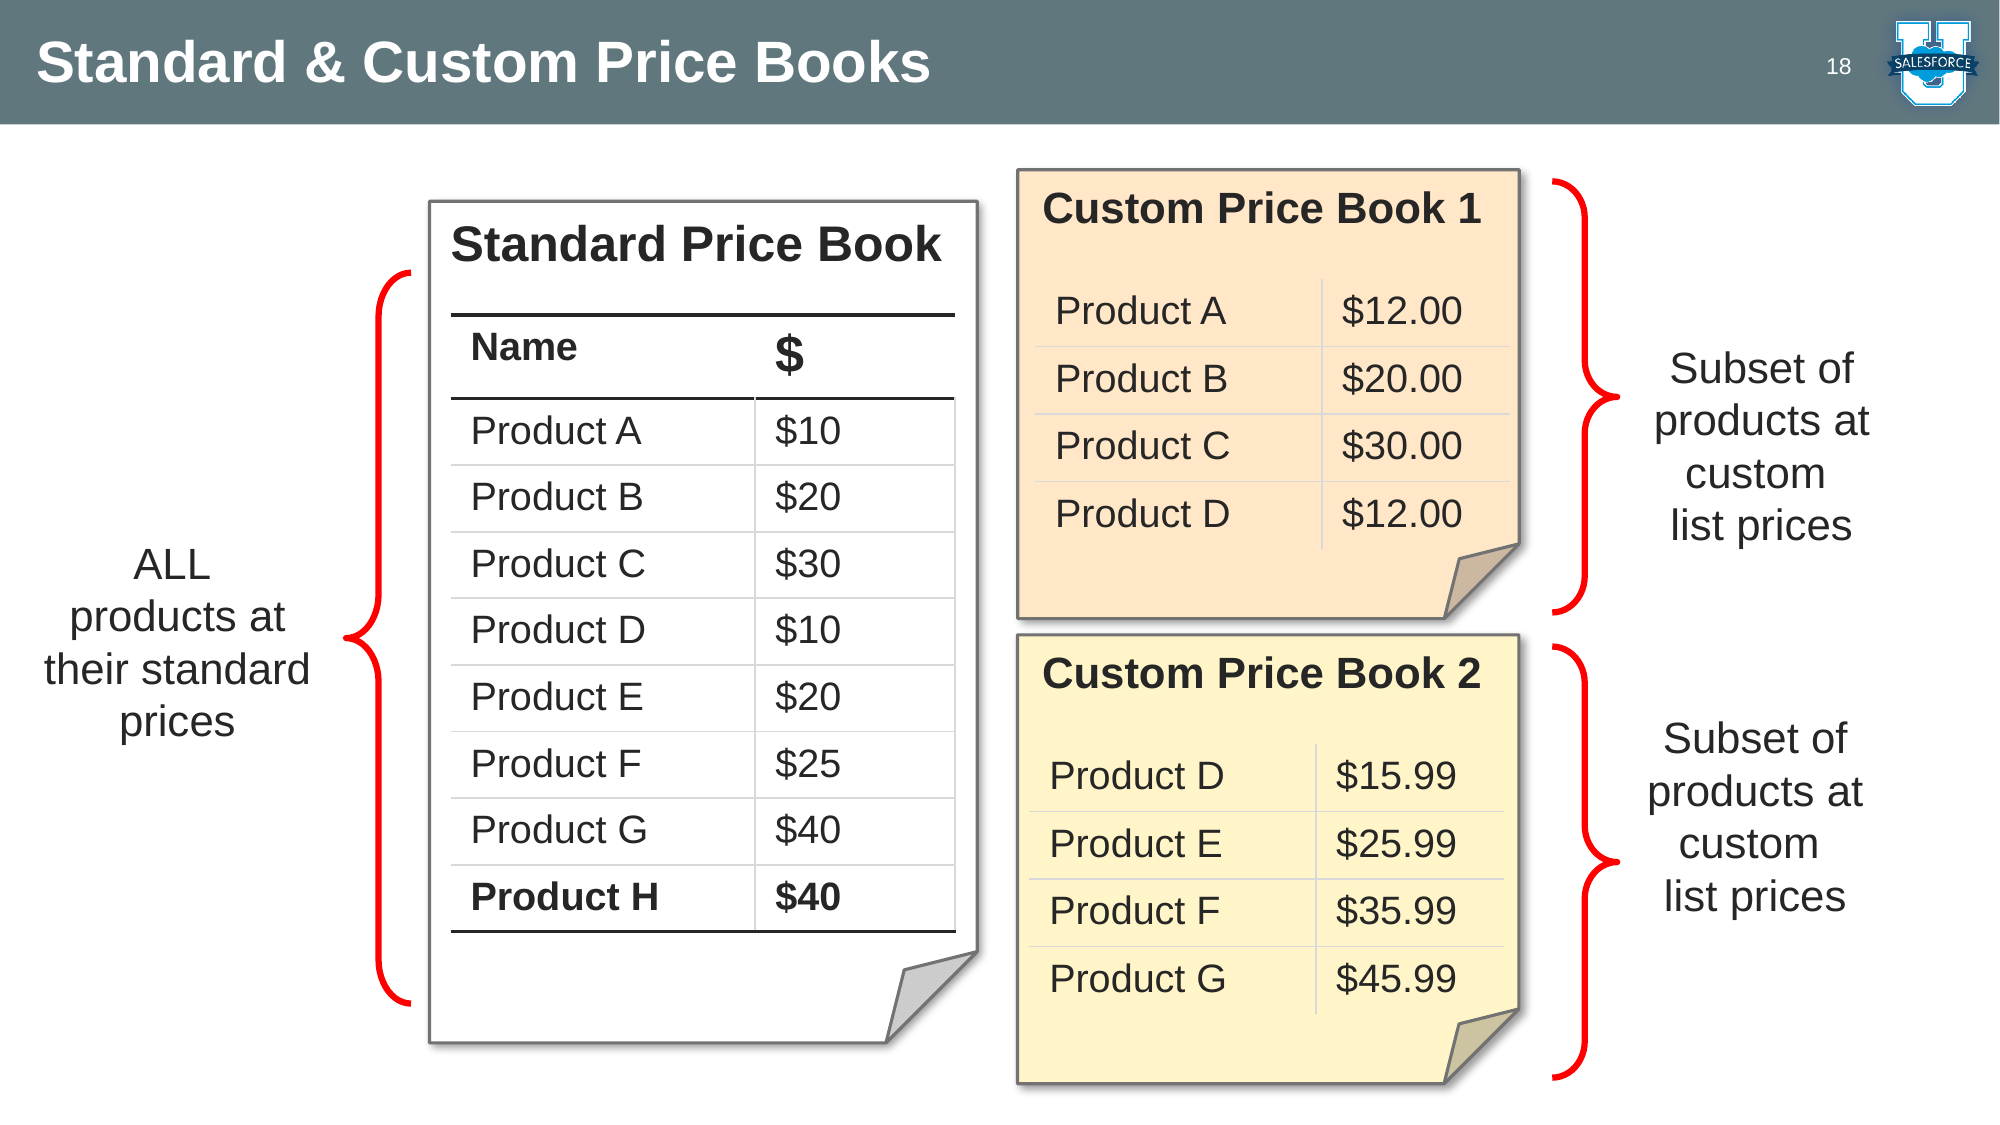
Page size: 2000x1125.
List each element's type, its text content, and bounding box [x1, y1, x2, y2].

table_header Product D [1029, 744, 1315, 811]
text_box [345, 271, 412, 1005]
table_cell Product F [1029, 880, 1315, 946]
table_cell $40 [756, 866, 954, 930]
table_cell Product D [451, 599, 754, 664]
table_cell $35.99 [1317, 880, 1504, 946]
text_box Standard Price Book [427, 199, 980, 1046]
table_cell $20 [756, 466, 954, 531]
table_cell $20.00 [1323, 347, 1510, 413]
table_cell $30.00 [1323, 415, 1510, 481]
text_box Subset of products at custom list prices [1580, 331, 1944, 557]
table_cell Product C [451, 533, 754, 597]
table_cell $20 [756, 666, 954, 731]
text_box Subset of products at custom list prices [1586, 702, 1931, 928]
table_cell Product A [451, 400, 754, 464]
table_header $12.00 [1323, 279, 1510, 346]
table_header $ [755, 317, 955, 397]
table_cell $25.99 [1317, 812, 1504, 878]
table_cell $10 [756, 400, 954, 464]
title Standard & Custom Price Books [21, 0, 1782, 123]
table_cell Product B [451, 466, 754, 531]
table_cell Product H [451, 866, 754, 930]
text_box Custom Price Book 2 [1015, 632, 1521, 1086]
table_header $15.99 [1317, 744, 1504, 811]
table_cell Product G [1029, 947, 1315, 1014]
table_cell $25 [756, 732, 954, 797]
table_cell Product C [1035, 415, 1321, 481]
text_box [1552, 180, 1586, 614]
table_cell Product E [1029, 812, 1315, 878]
table_cell $30 [756, 533, 954, 597]
table_cell Product D [1035, 482, 1321, 549]
table_cell $45.99 [1317, 947, 1504, 1014]
table_cell $10 [756, 599, 954, 664]
text_box [1552, 645, 1618, 1079]
picture [1886, 20, 1979, 106]
table_cell Product G [451, 799, 754, 864]
table_cell Product F [451, 732, 754, 797]
table_cell Product B [1035, 347, 1321, 413]
table_header Product A [1035, 279, 1321, 346]
text_box ALL products at their standard prices [19, 528, 336, 754]
table_cell $40 [756, 799, 954, 864]
text_box Custom Price Book 1 [1015, 167, 1522, 621]
table_cell Product E [451, 666, 754, 731]
table_header Name [451, 317, 755, 397]
table_cell $12.00 [1323, 482, 1510, 549]
slide_number 18 [1787, 49, 1867, 82]
